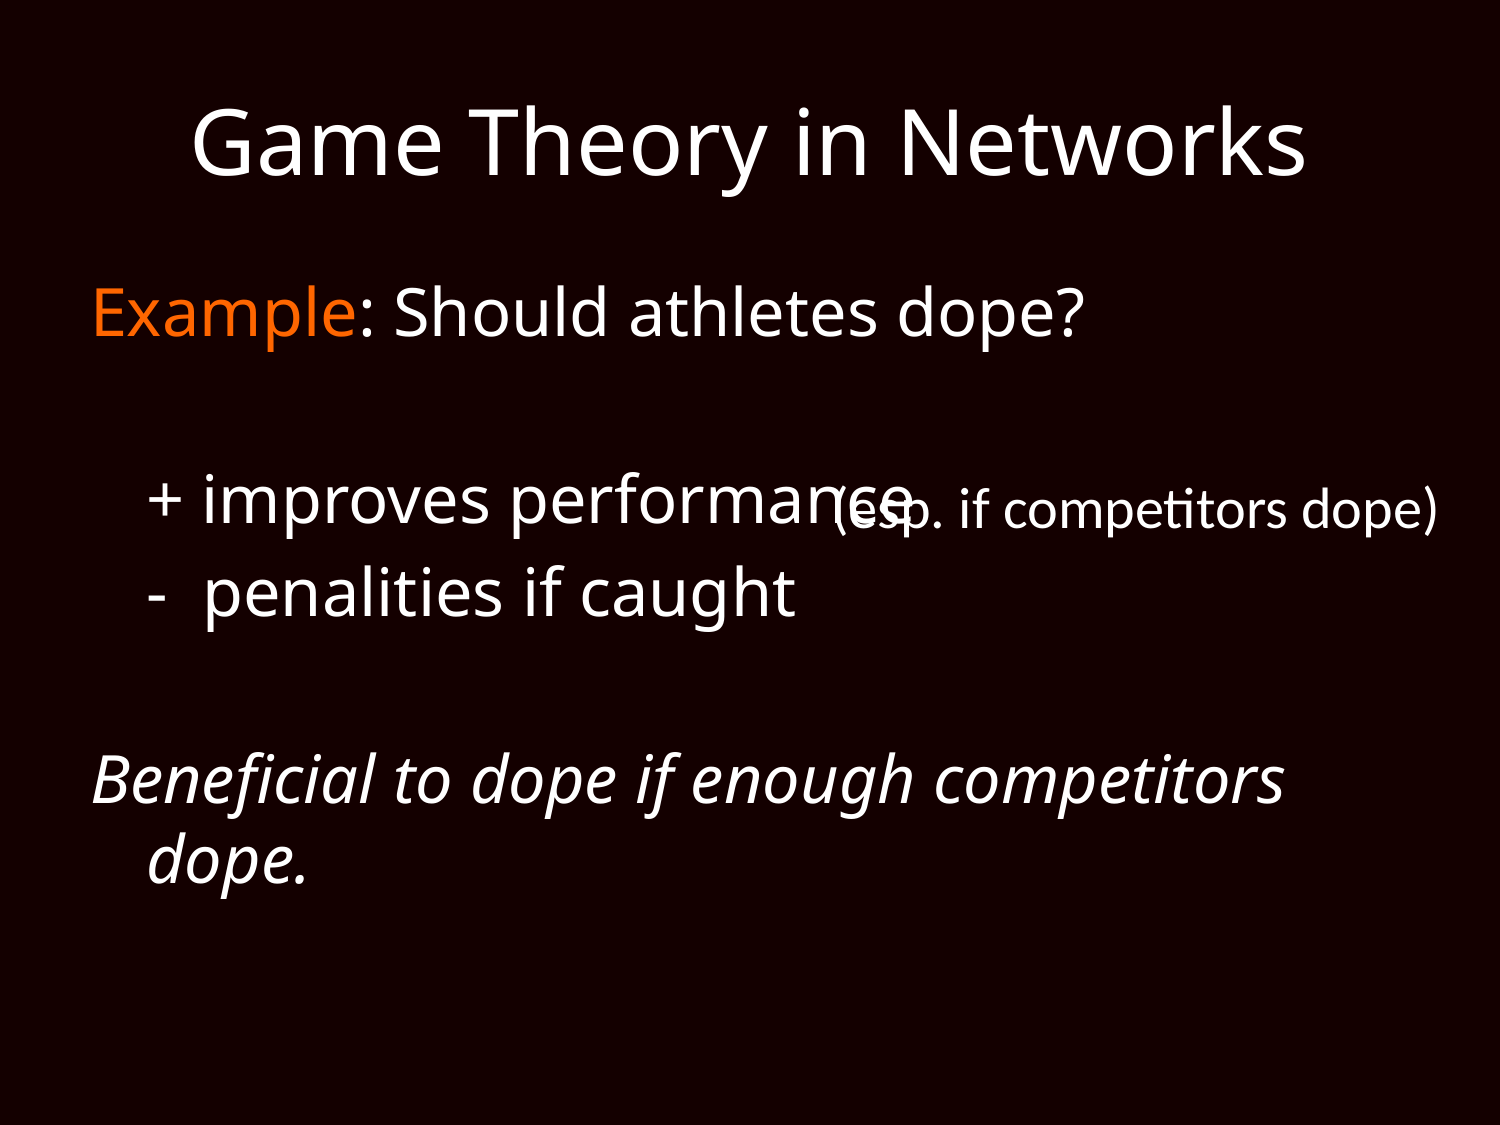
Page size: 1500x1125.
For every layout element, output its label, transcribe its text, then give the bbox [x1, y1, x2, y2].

list Example: Should athletes dope? + improves performance - penalities if caught Beneficial to dope if enough competitors dope. [75, 262, 1425, 1005]
text_box (esp. if competitors dope) [816, 462, 1456, 548]
title Game Theory in Networks [75, 45, 1425, 233]
